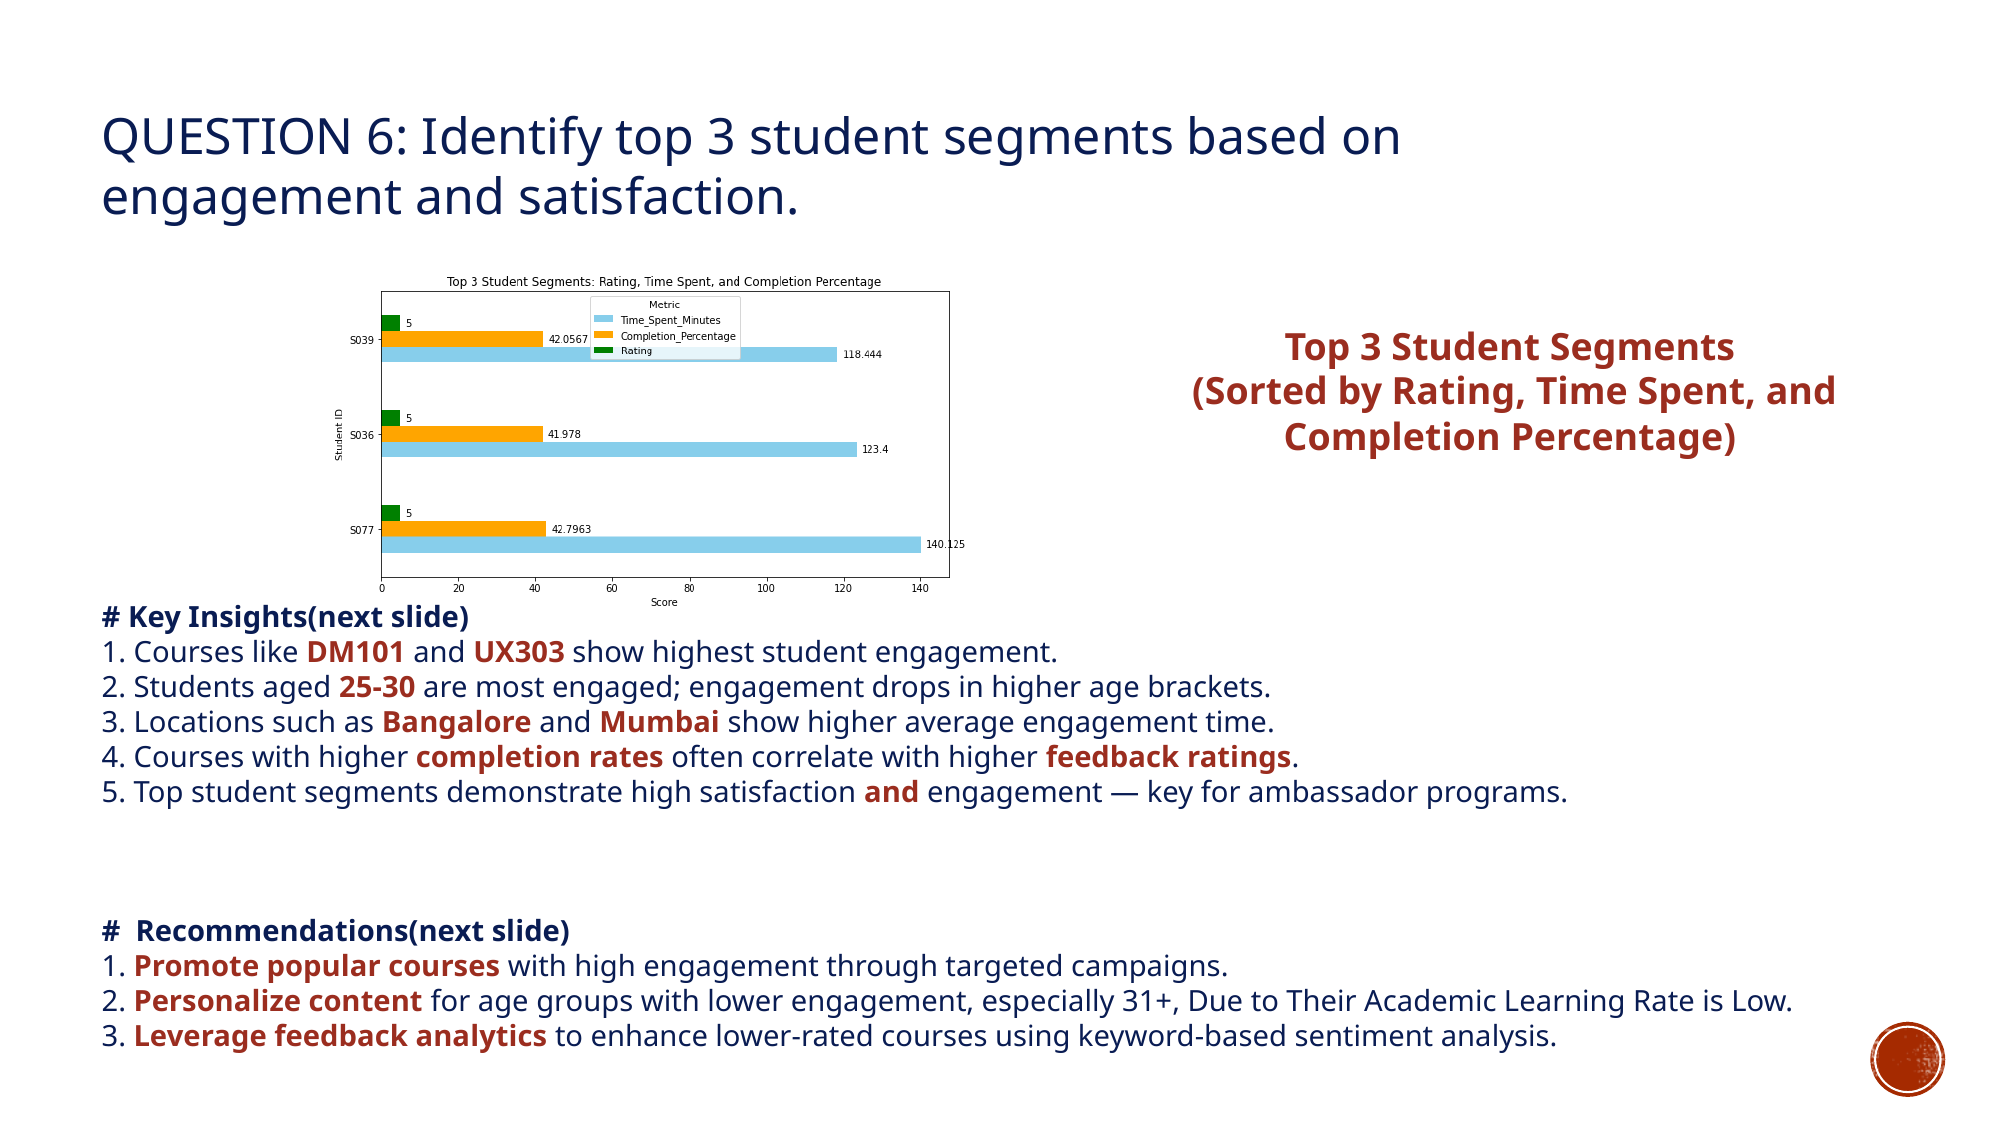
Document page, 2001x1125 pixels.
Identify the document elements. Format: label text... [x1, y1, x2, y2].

picture [298, 258, 1000, 628]
text_box Top 3 Student Segments (Sorted by Rating, Time Spent, and Completion Percentage) [1026, 315, 1994, 465]
text_box # Key Insights(next slide) 1. Courses like DM101 and UX303 show highest student engagement. 2. Students aged 25-30 are most engaged; engagement drops in higher age brackets. 3. Locations such as Bangalore and Mumbai show higher average engagement time. 4. Courses with higher completion rates often correlate with higher feedback ratings. 5. Top student segments demonstrate high satisfaction and engagement — key for ambassador programs. # Recommendations(next slide) 1. Promote popular courses with high engagement through targeted campaigns. 2. Personalize content for age groups with lower engagement, especially 31+, Due to Their Academic Learning Rate is Low. 3. Leverage feedback analytics to enhance lower-rated courses using keyword-based sentiment analysis. [101, 598, 1952, 839]
text_box QUESTION 6: Identify top 3 student segments based on engagement and satisfaction. [101, 104, 1952, 346]
